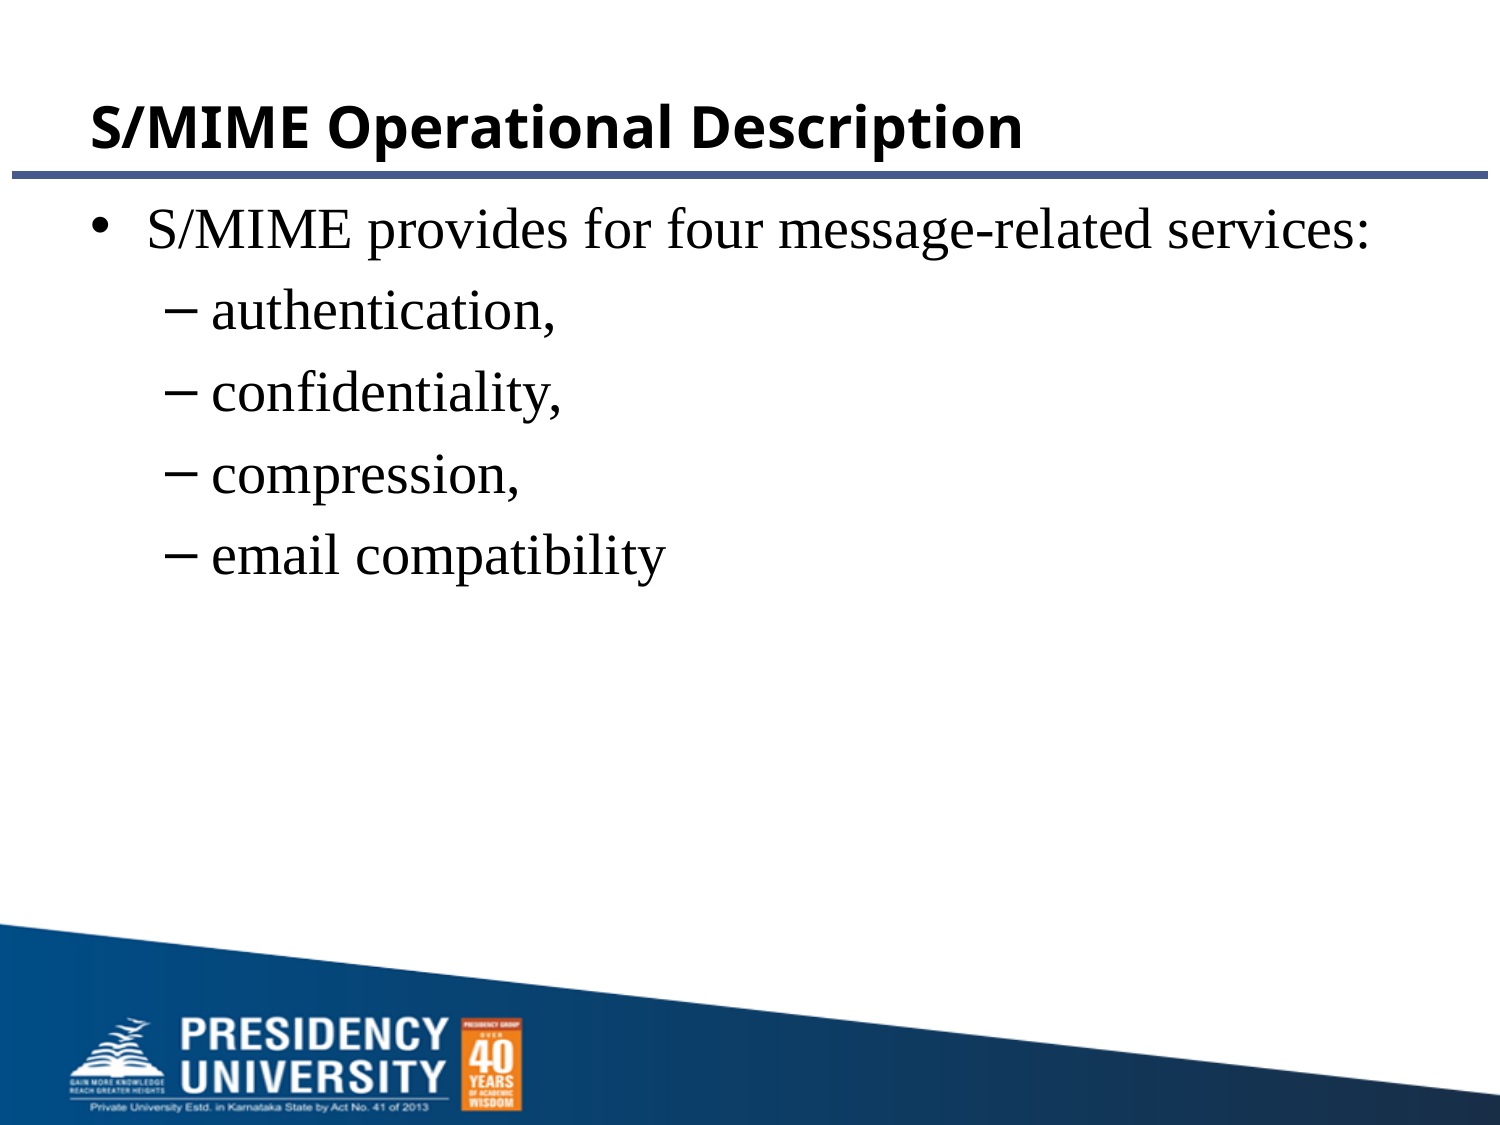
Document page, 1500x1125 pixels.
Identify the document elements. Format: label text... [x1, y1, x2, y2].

list S/MIME provides for four message-related services: authentication, confidentiality, compression, email compatibility [75, 182, 1425, 950]
title S/MIME Operational Description [75, 50, 1425, 168]
picture [0, 921, 1500, 1125]
